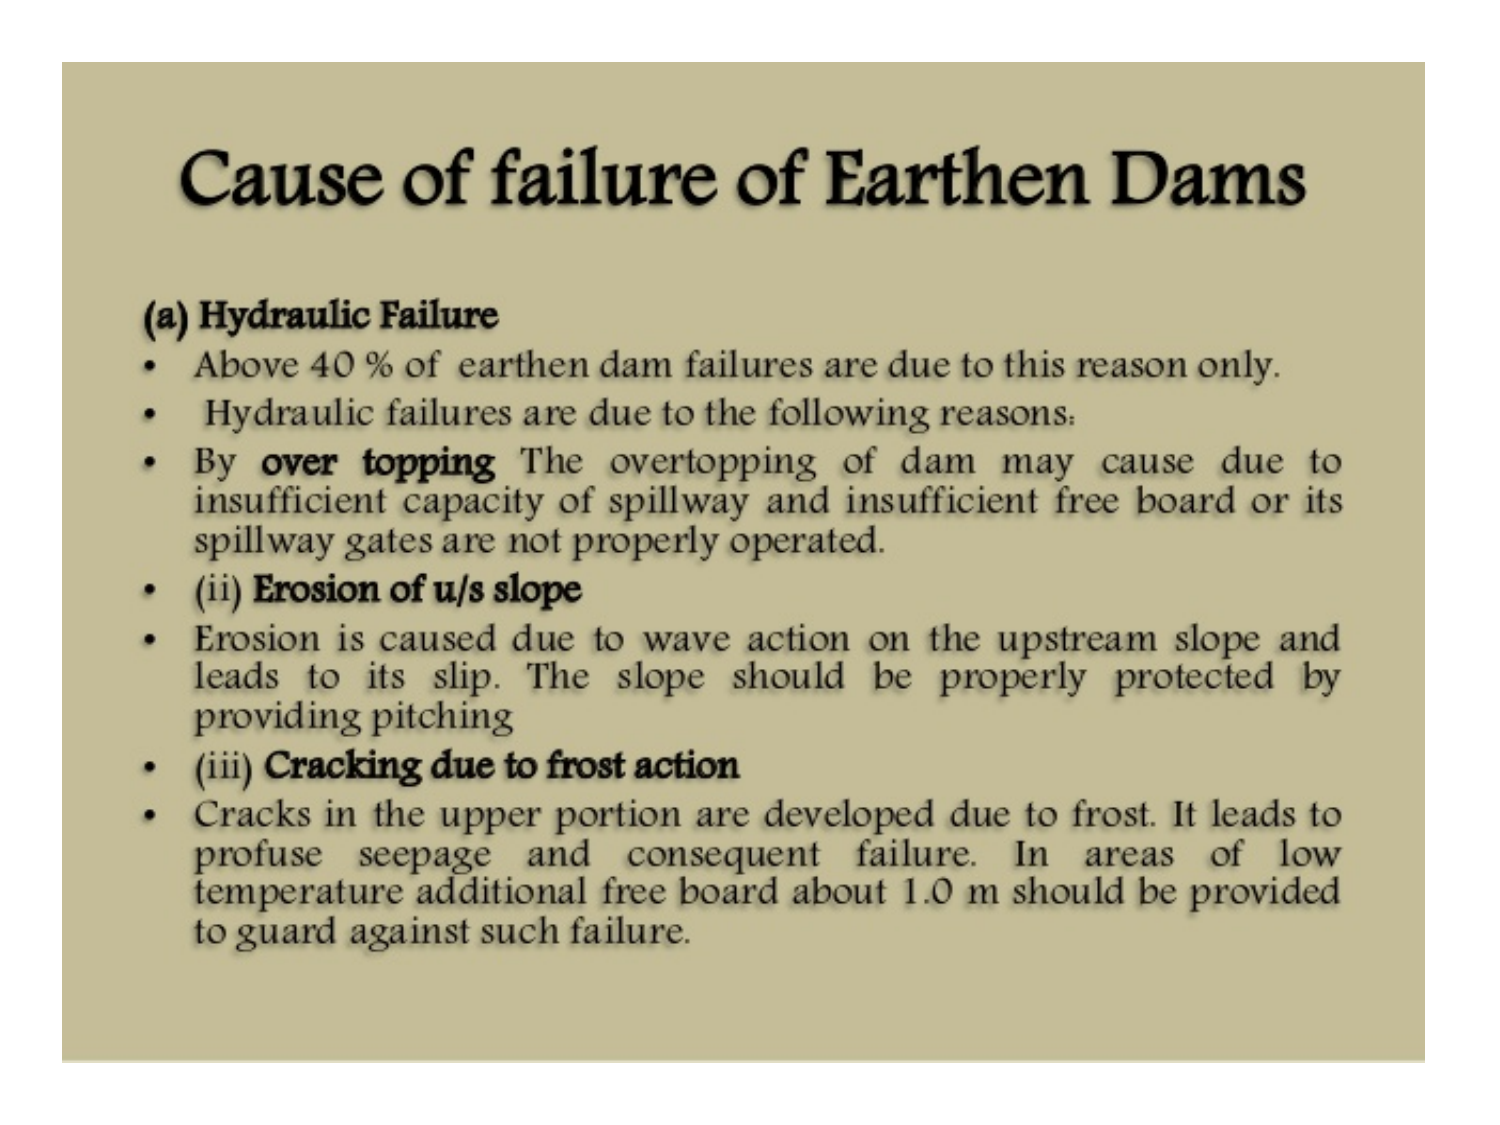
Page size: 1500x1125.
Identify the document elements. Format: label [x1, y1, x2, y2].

list [62, 62, 1426, 1063]
